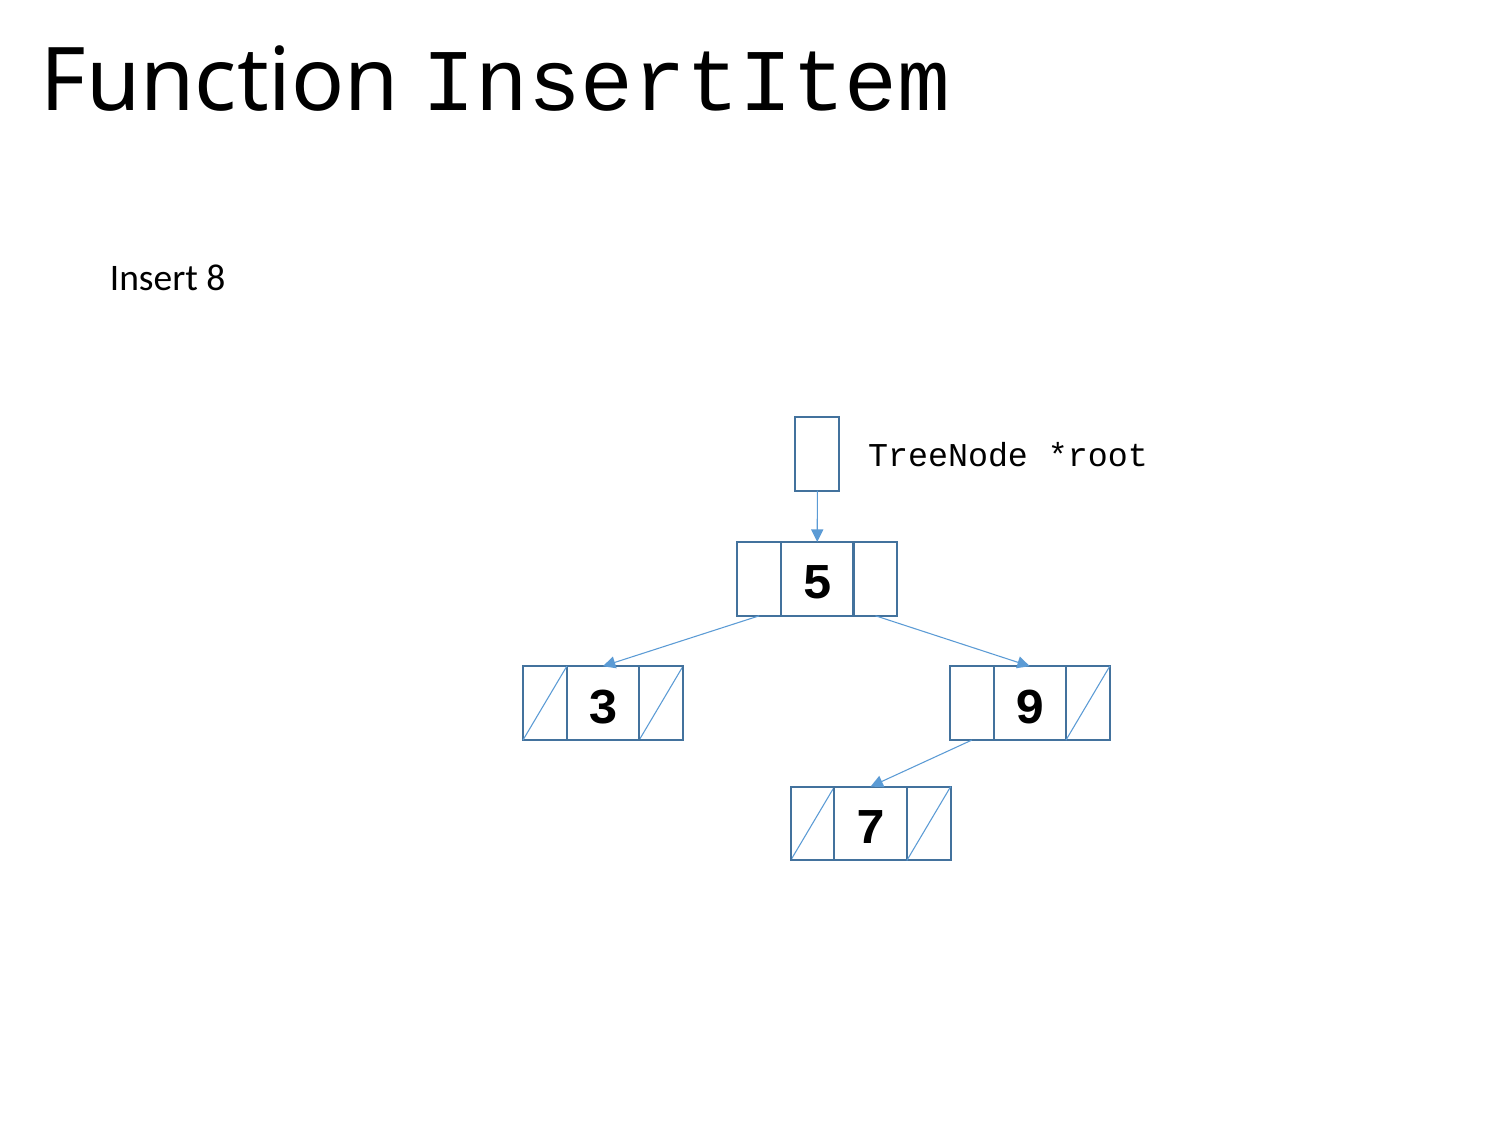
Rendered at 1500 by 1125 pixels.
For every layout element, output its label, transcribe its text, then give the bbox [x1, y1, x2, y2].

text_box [790, 786, 835, 861]
text_box [794, 416, 840, 492]
text_box [949, 667, 995, 741]
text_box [639, 667, 684, 741]
text_box 5 [782, 541, 852, 617]
text_box 3 [568, 665, 638, 741]
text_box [1065, 666, 1110, 741]
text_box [602, 615, 760, 667]
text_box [906, 786, 951, 861]
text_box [875, 615, 1030, 667]
title Function InsertItem [25, 26, 1469, 138]
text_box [870, 740, 972, 787]
text_box 9 [995, 665, 1065, 741]
text_box [852, 541, 898, 617]
text_box 7 [835, 786, 906, 861]
text_box Insert 8 [95, 245, 463, 305]
text_box [736, 541, 782, 617]
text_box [522, 666, 567, 741]
text_box TreeNode *root [853, 425, 1172, 481]
